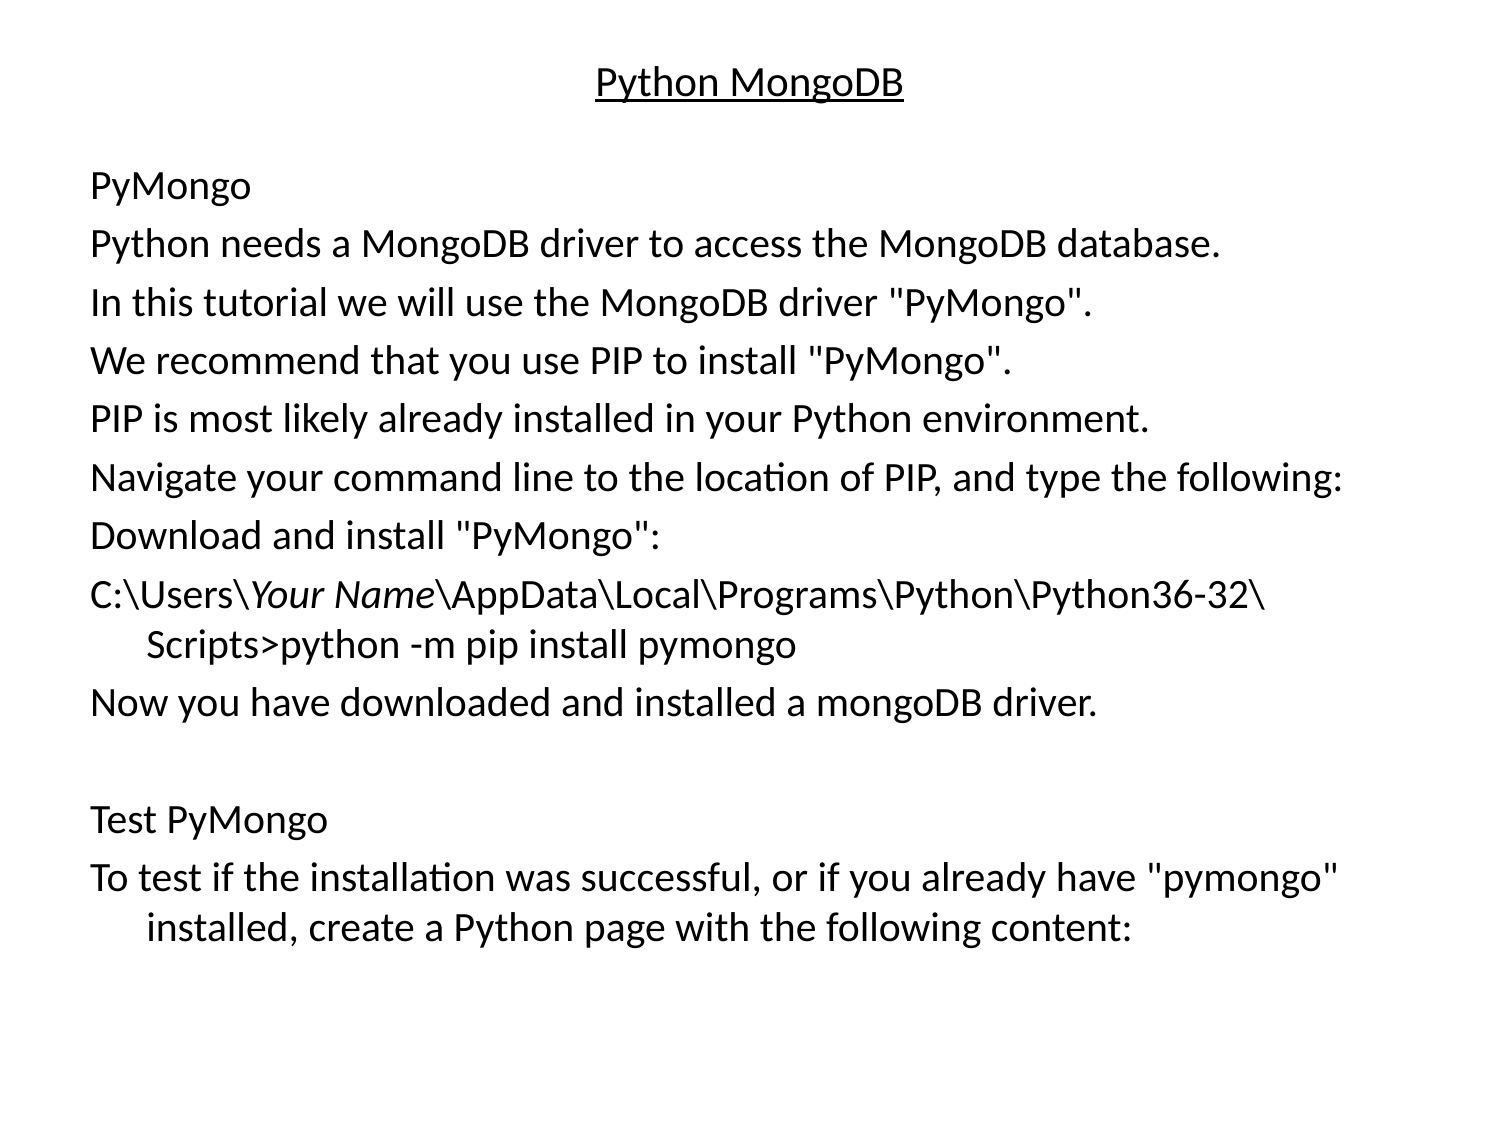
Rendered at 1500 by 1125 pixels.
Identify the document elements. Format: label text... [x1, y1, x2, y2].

list PyMongo Python needs a MongoDB driver to access the MongoDB database. In this tutorial we will use the MongoDB driver "PyMongo". We recommend that you use PIP to install "PyMongo". PIP is most likely already installed in your Python environment. Navigate your command line to the location of PIP, and type the following: Download and install "PyMongo": C:\Users\Your Name\AppData\Local\Programs\Python\Python36-32\Scripts>python -m pip install pymongo Now you have downloaded and installed a mongoDB driver. Test PyMongo To test if the installation was successful, or if you already have "pymongo" installed, create a Python page with the following content: [75, 149, 1425, 1088]
title Python MongoDB [75, 45, 1425, 113]
